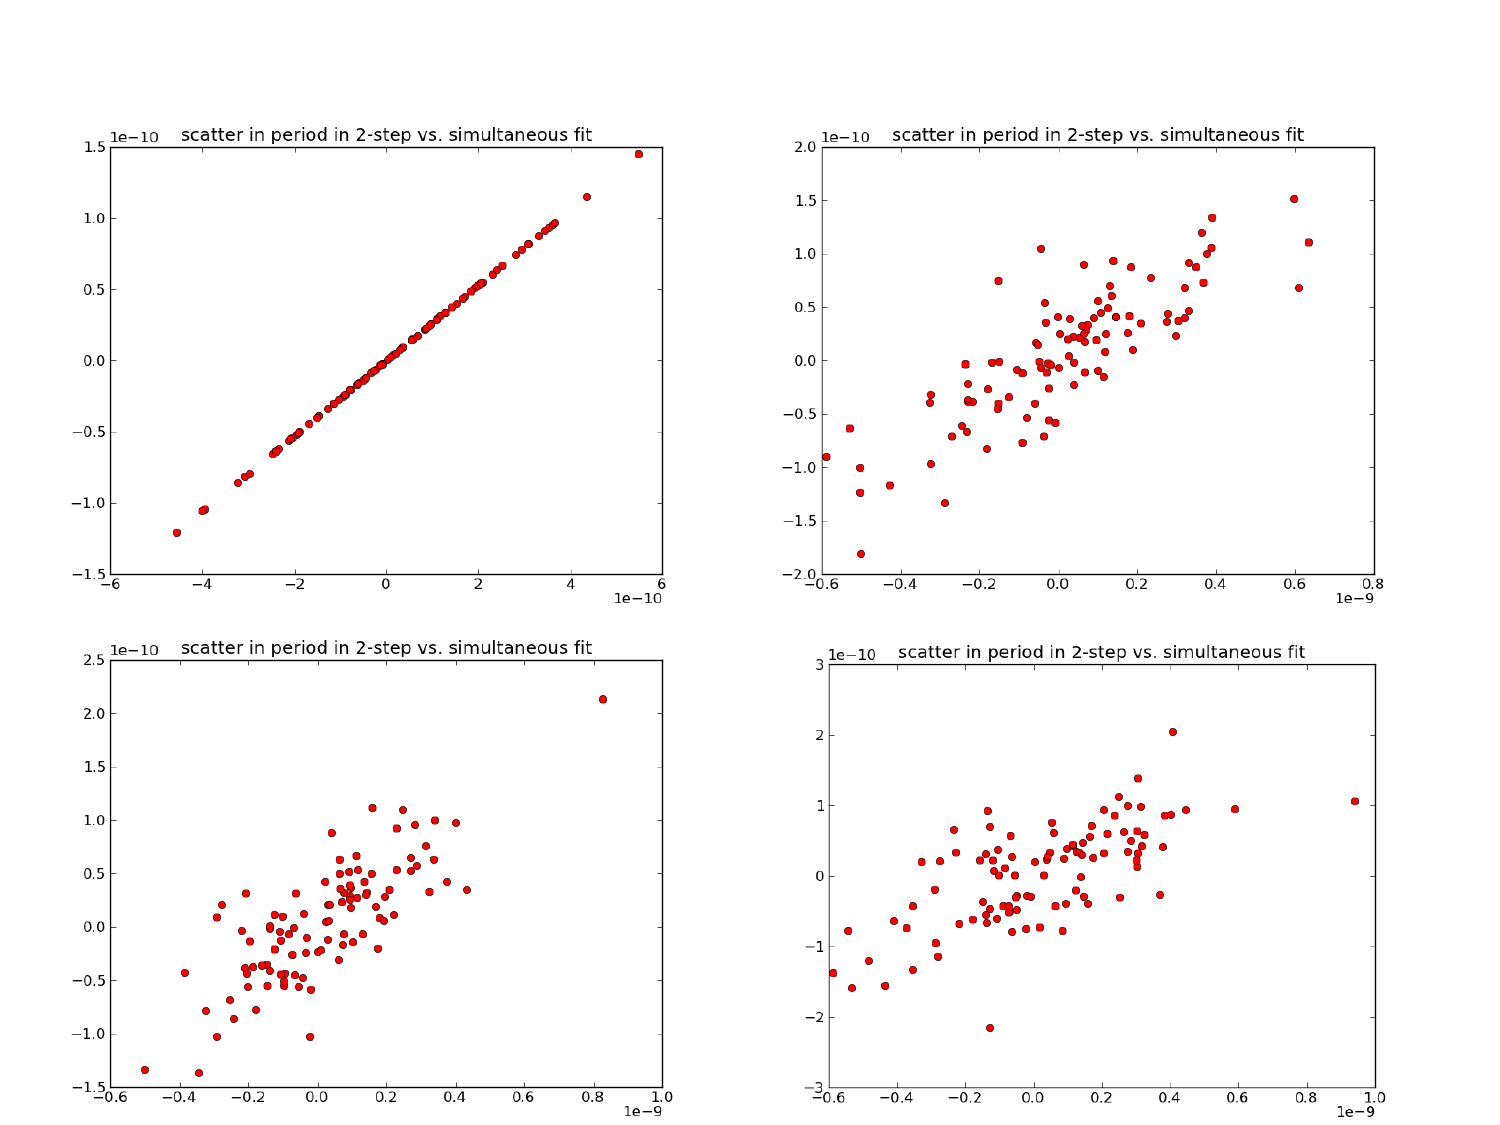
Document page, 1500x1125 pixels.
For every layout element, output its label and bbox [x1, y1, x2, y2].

picture [21, 93, 1445, 1125]
